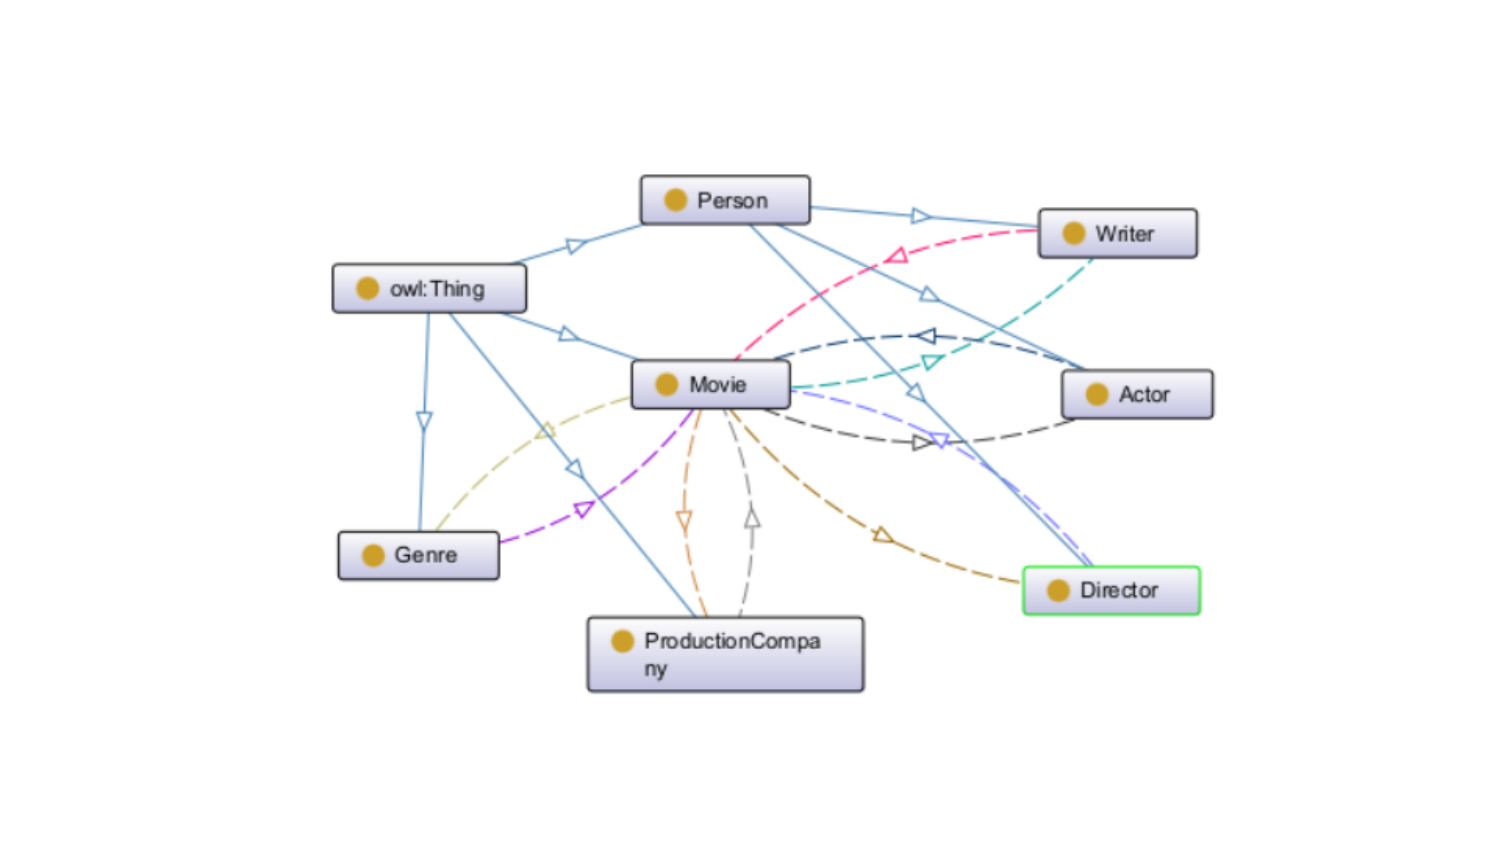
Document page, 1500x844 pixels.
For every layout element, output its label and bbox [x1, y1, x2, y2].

picture [213, 48, 1287, 796]
